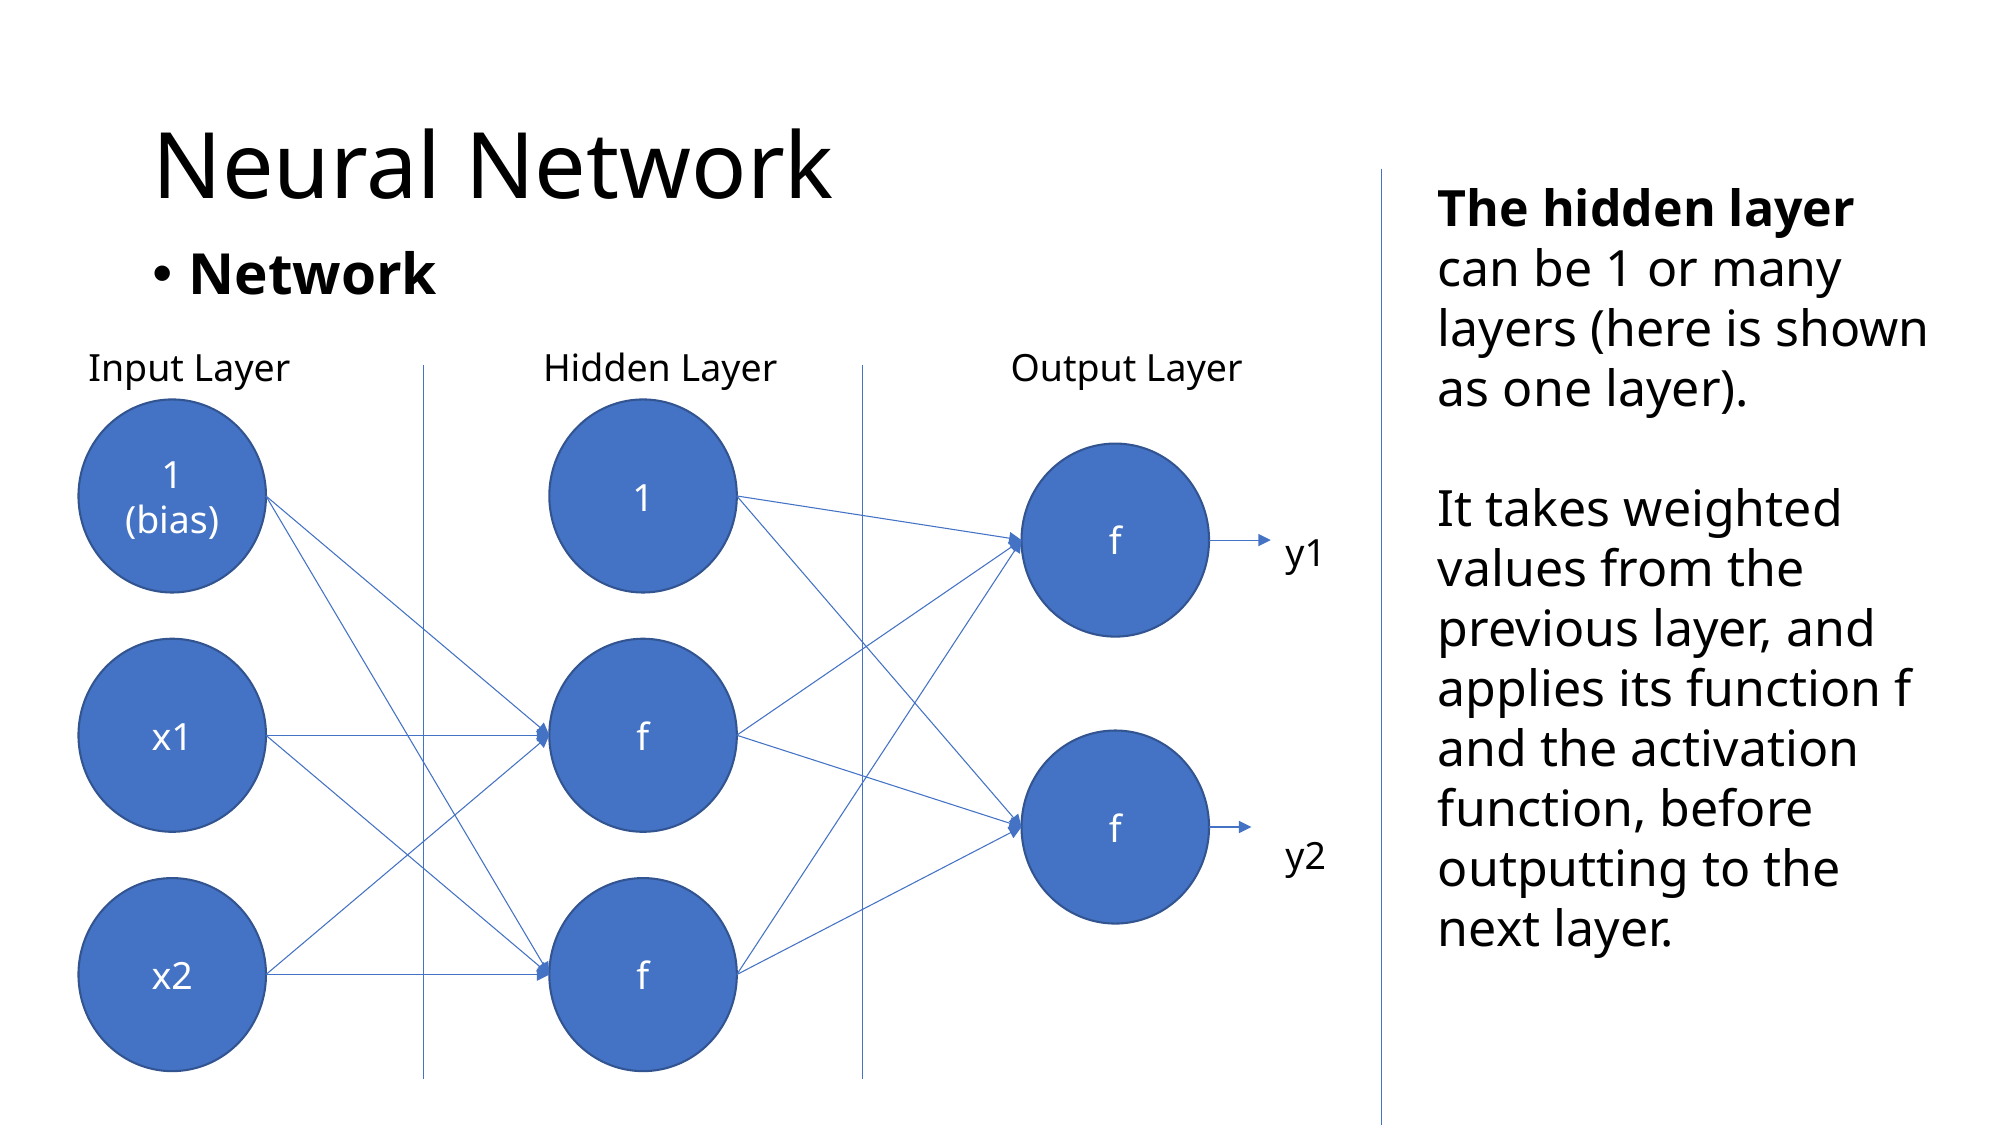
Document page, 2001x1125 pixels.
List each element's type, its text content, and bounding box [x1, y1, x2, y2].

text_box The hidden layer can be 1 or many layers (here is shown as one layer). It takes weighted values from the previous layer, and applies its function f and the activation function, before outputting to the next layer. [1423, 168, 1950, 1054]
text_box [78, 365, 1341, 1080]
text_box Input Layer Hidden Layer Output Layer [73, 337, 1260, 397]
title Neural Network [137, 59, 1863, 278]
list Network [137, 238, 588, 315]
